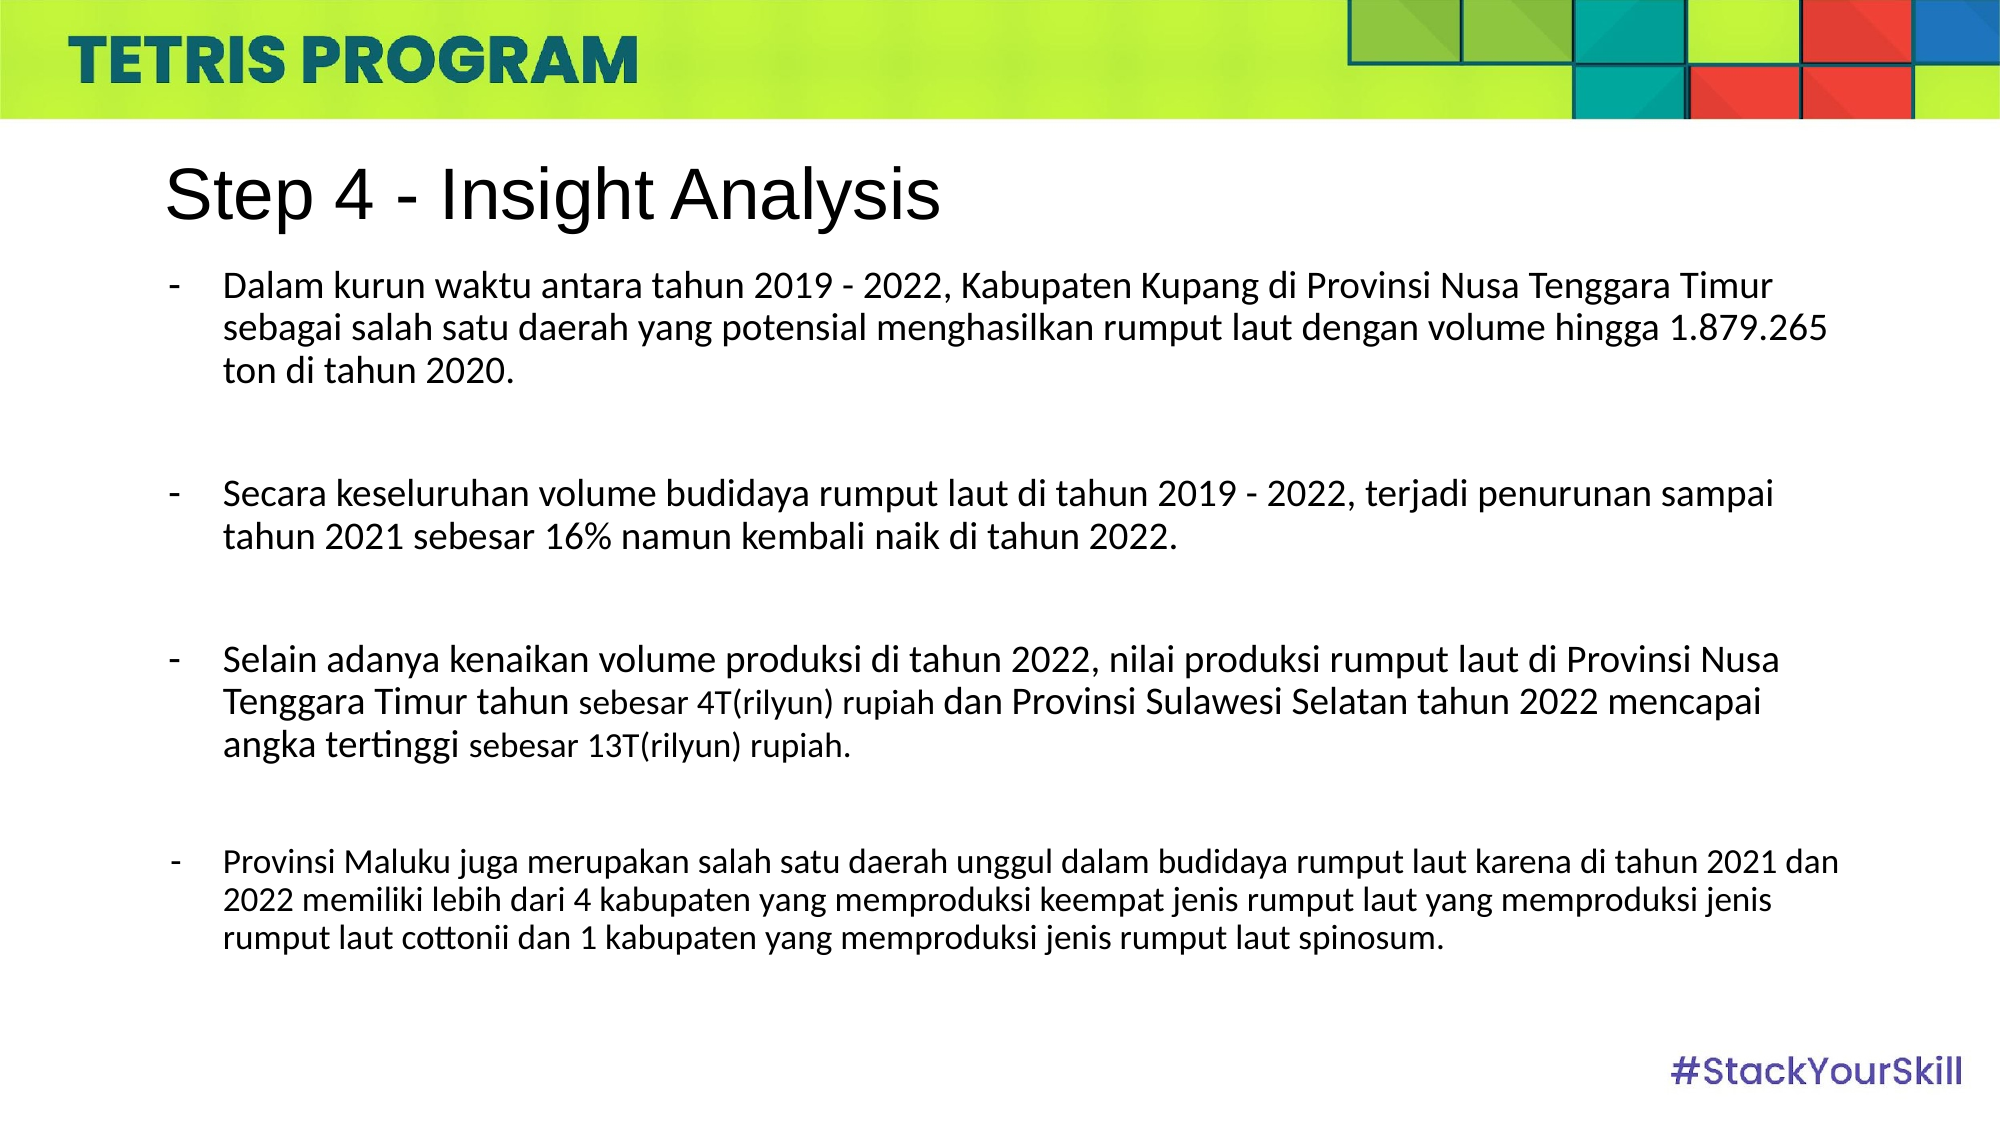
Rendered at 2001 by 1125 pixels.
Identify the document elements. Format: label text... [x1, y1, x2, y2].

title Step 4 - Insight Analysis [149, 86, 1875, 305]
picture [0, 0, 2000, 1125]
list Dalam kurun waktu antara tahun 2019 - 2022, Kabupaten Kupang di Provinsi Nusa Tenggara Timur sebagai salah satu daerah yang potensial menghasilkan rumput laut dengan volume hingga 1.879.265 ton di tahun 2020. Secara keseluruhan volume budidaya rumput laut di tahun 2019 - 2022, terjadi penurunan sampai tahun 2021 sebesar 16% namun kembali naik di tahun 2022. Selain adanya kenaikan volume produksi di tahun 2022, nilai produksi rumput laut di Provinsi Nusa Tenggara Timur tahun sebesar 4T(rilyun) rupiah dan Provinsi Sulawesi Selatan tahun 2022 mencapai angka tertinggi sebesar 13T(rilyun) rupiah. Provinsi Maluku juga merupakan salah satu daerah unggul dalam budidaya rumput laut karena di tahun 2021 dan 2022 memiliki lebih dari 4 kabupaten yang memproduksi keempat jenis rumput laut yang memproduksi jenis rumput laut cottonii dan 1 kabupaten yang memproduksi jenis rumput laut spinosum. [137, 257, 1863, 972]
